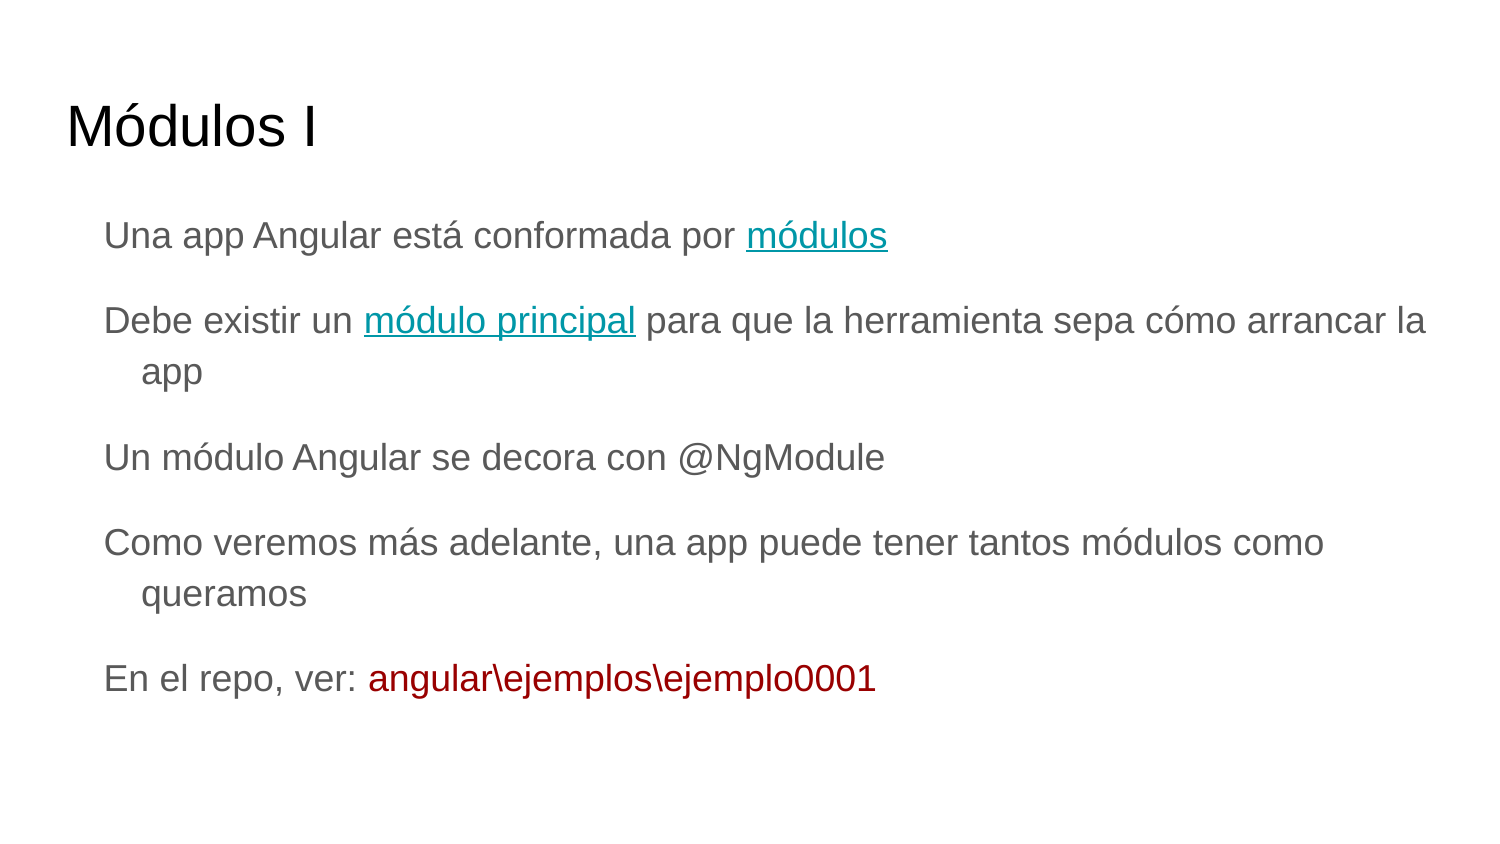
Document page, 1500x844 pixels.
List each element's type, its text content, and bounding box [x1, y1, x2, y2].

list Una app Angular está conformada por módulos Debe existir un módulo principal para que la herramienta sepa cómo arrancar la app Un módulo Angular se decora con @NgModule Como veremos más adelante, una app puede tener tantos módulos como queramos En el repo, ver: angular\ejemplos\ejemplo0001 [51, 189, 1449, 750]
title Módulos I [51, 72, 1449, 167]
